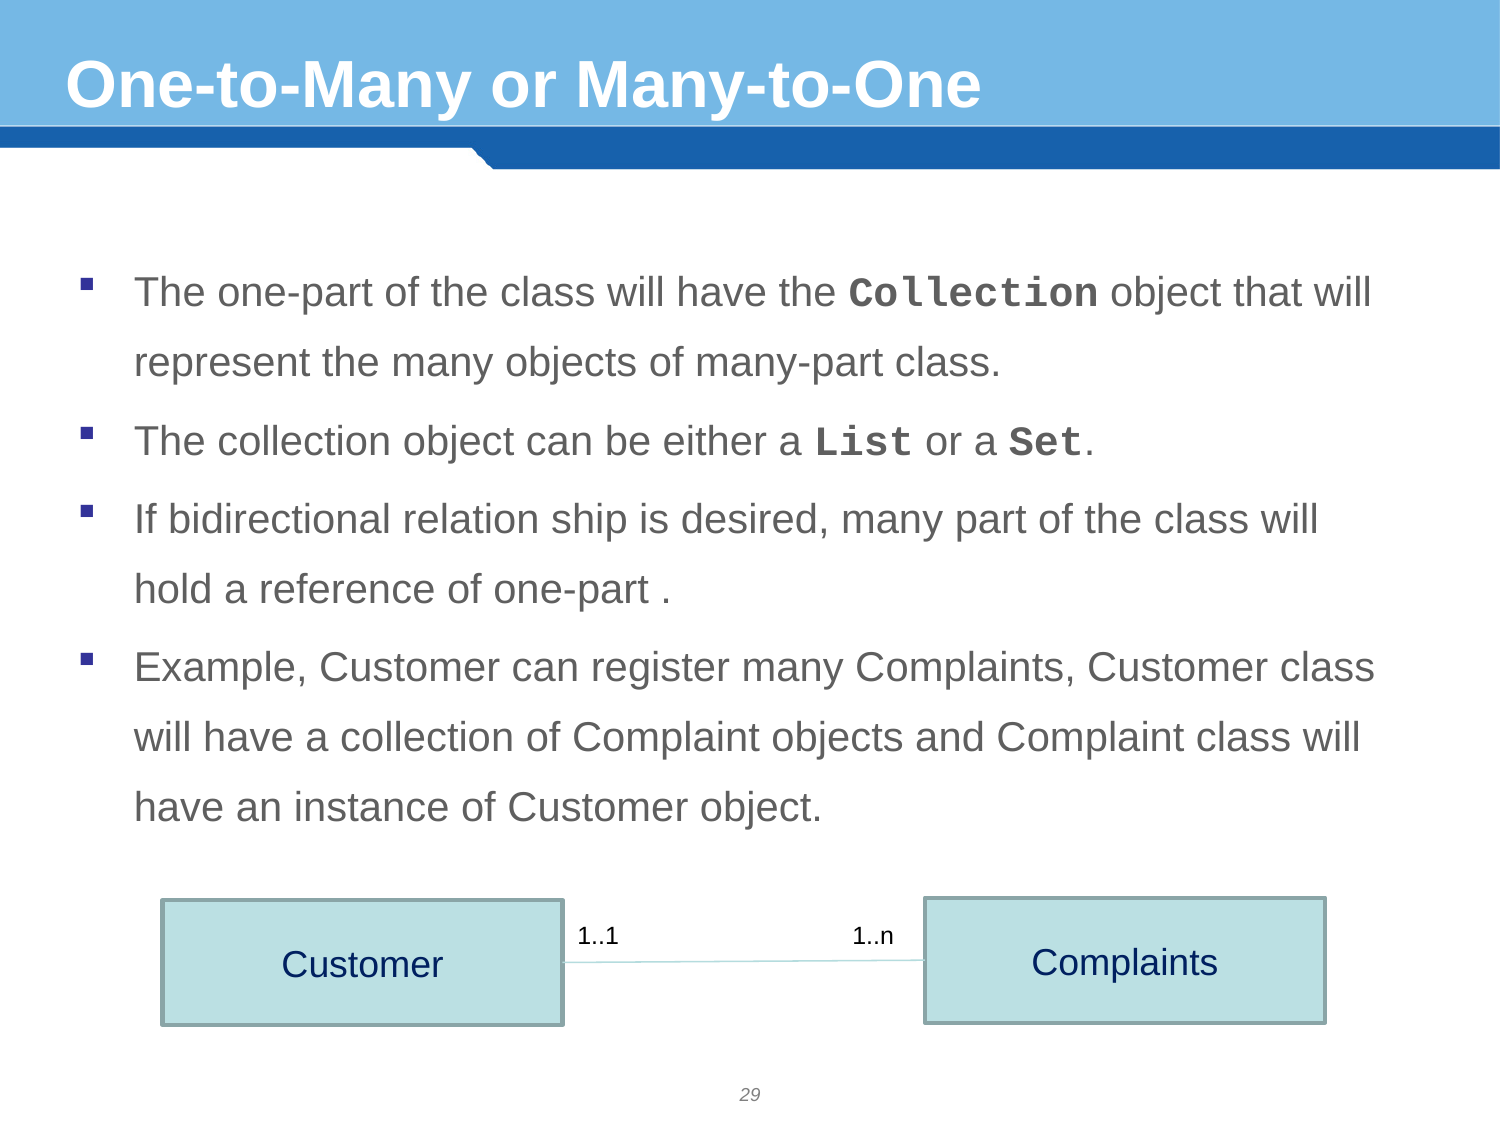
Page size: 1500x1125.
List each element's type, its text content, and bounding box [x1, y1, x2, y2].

list The one-part of the class will have the Collection object that will represent the many objects of many-part class. The collection object can be either a List or a Set. If bidirectional relation ship is desired, many part of the class will hold a reference of one-part . Example, Customer can register many Complaints, Customer class will have a collection of Complaint objects and Complaint class will have an instance of Customer object. [62, 237, 1413, 801]
text_box 1..n [837, 912, 963, 958]
text_box Complaints [923, 896, 1327, 1025]
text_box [562, 959, 926, 963]
title One-to-Many or Many-to-One [49, 49, 1401, 113]
slide_number 29 [574, 1074, 926, 1115]
text_box Customer [160, 898, 565, 1027]
picture [0, 0, 1500, 188]
text_box 1..1 [562, 912, 688, 958]
